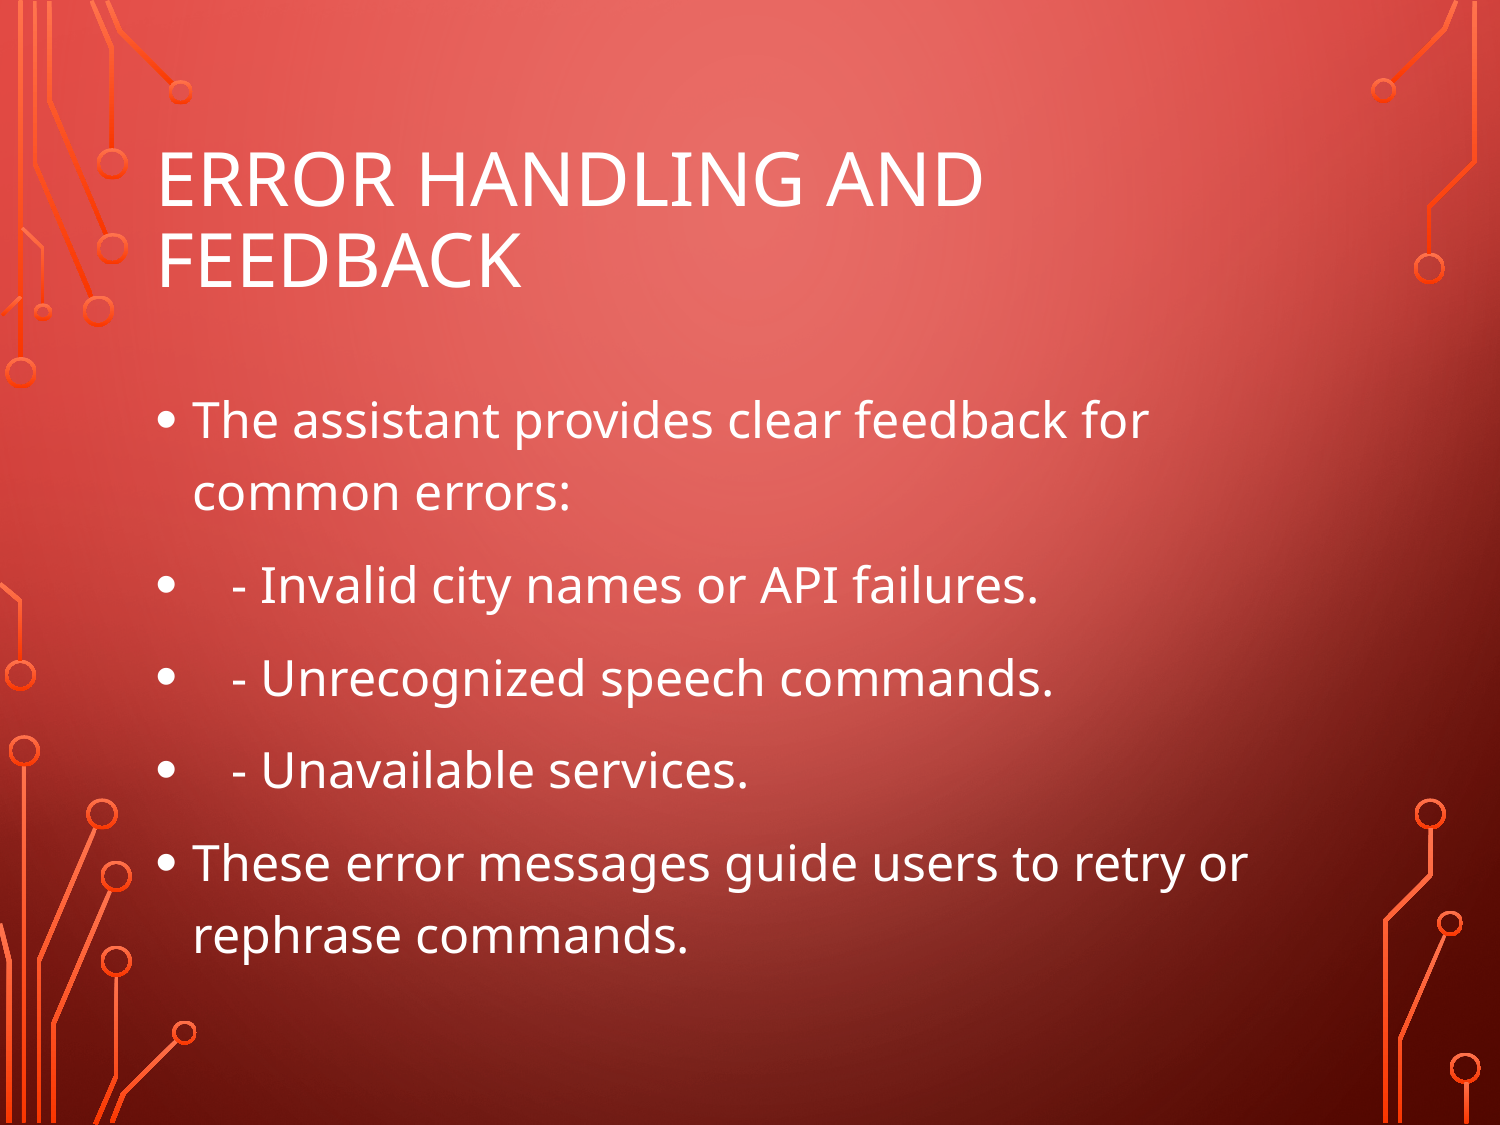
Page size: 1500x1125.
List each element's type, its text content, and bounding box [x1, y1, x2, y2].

list The assistant provides clear feedback for common errors: - Invalid city names or API failures. - Unrecognized speech commands. - Unavailable services. These error messages guide users to retry or rephrase commands. [140, 369, 1360, 950]
title Error Handling and Feedback [140, 101, 1360, 344]
